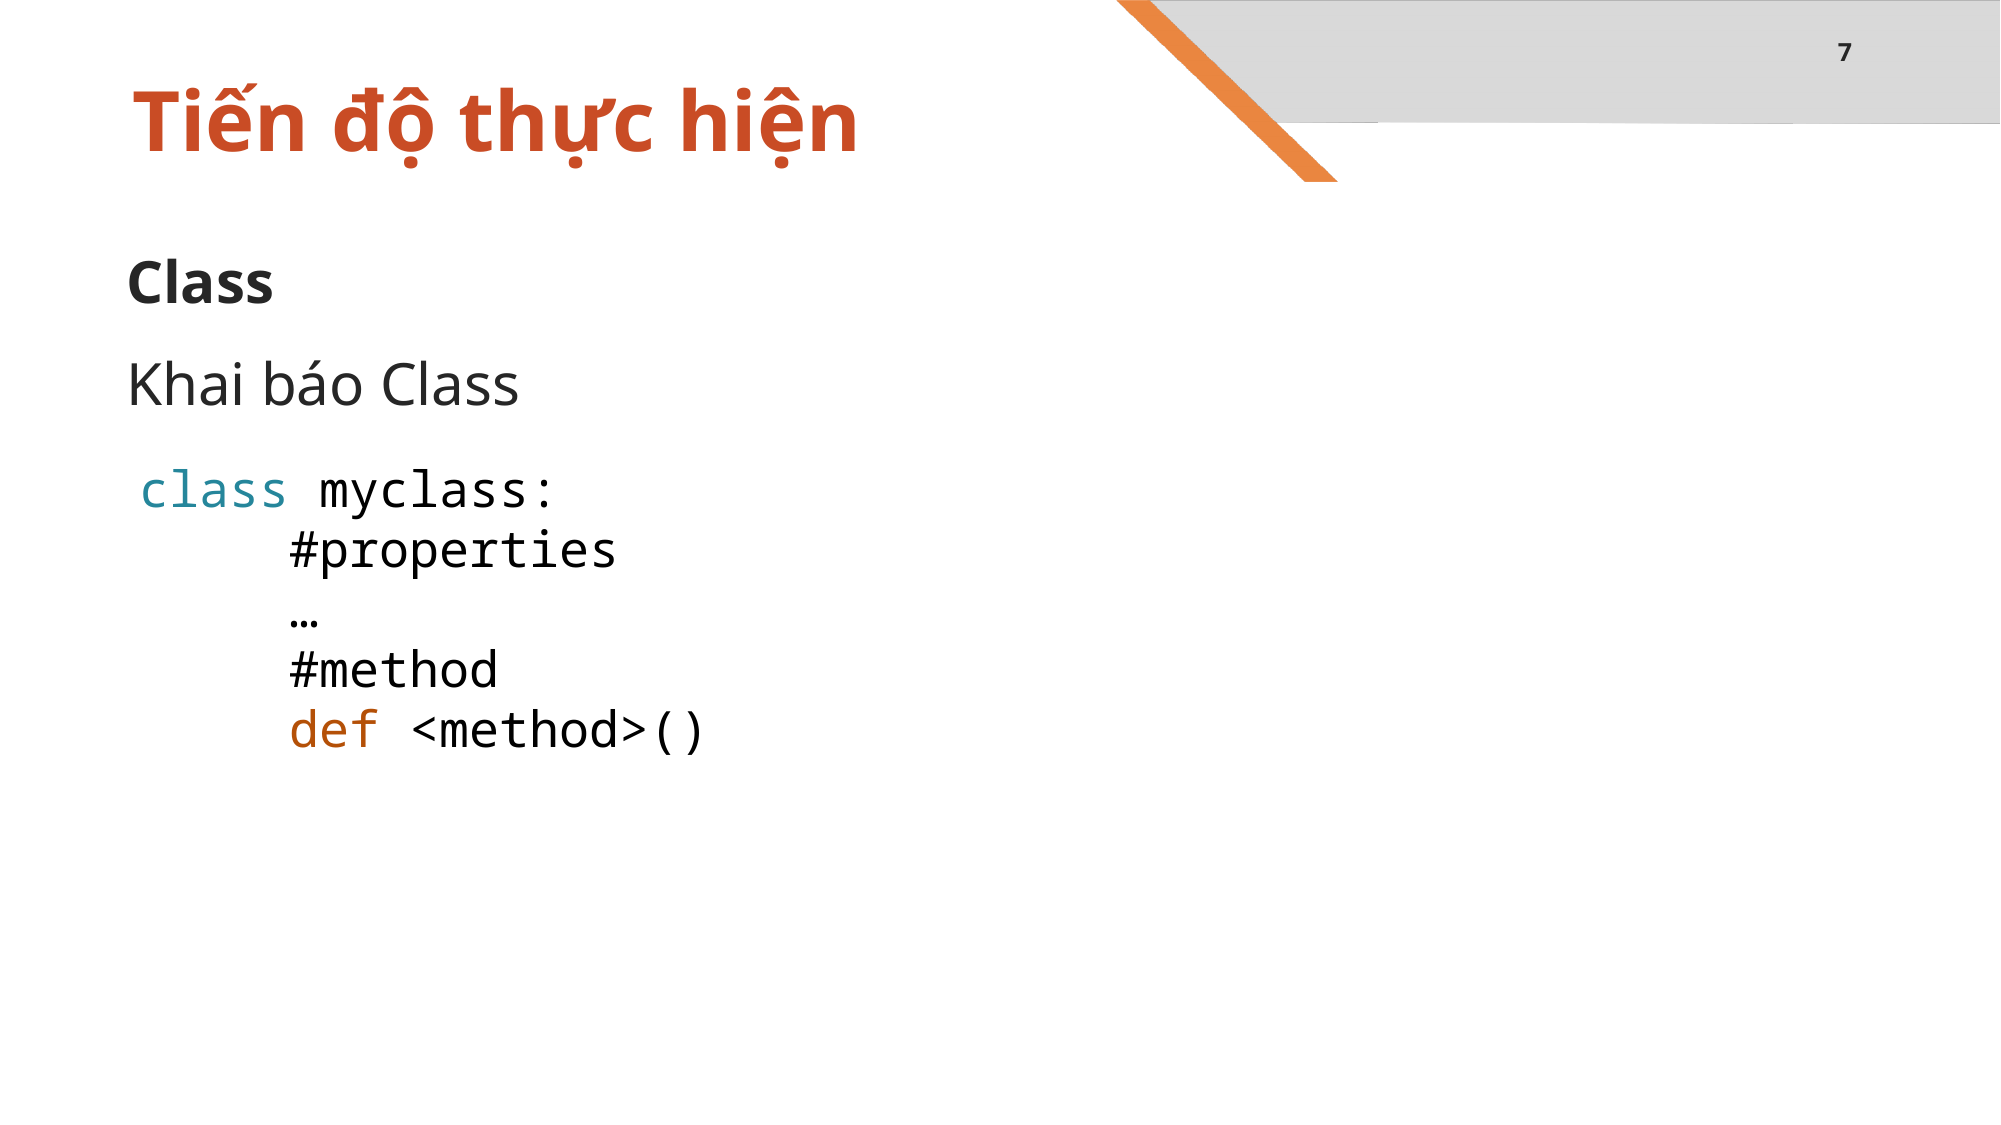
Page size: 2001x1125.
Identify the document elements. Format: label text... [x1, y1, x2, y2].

picture [1116, 0, 2000, 182]
title Tiến độ thực hiện [102, 62, 1117, 174]
text_box class myclass: #properties … #method def <method>() [125, 449, 1213, 765]
list Class Khai báo Class [101, 237, 1899, 1042]
slide_number 7 [1790, 28, 1900, 78]
